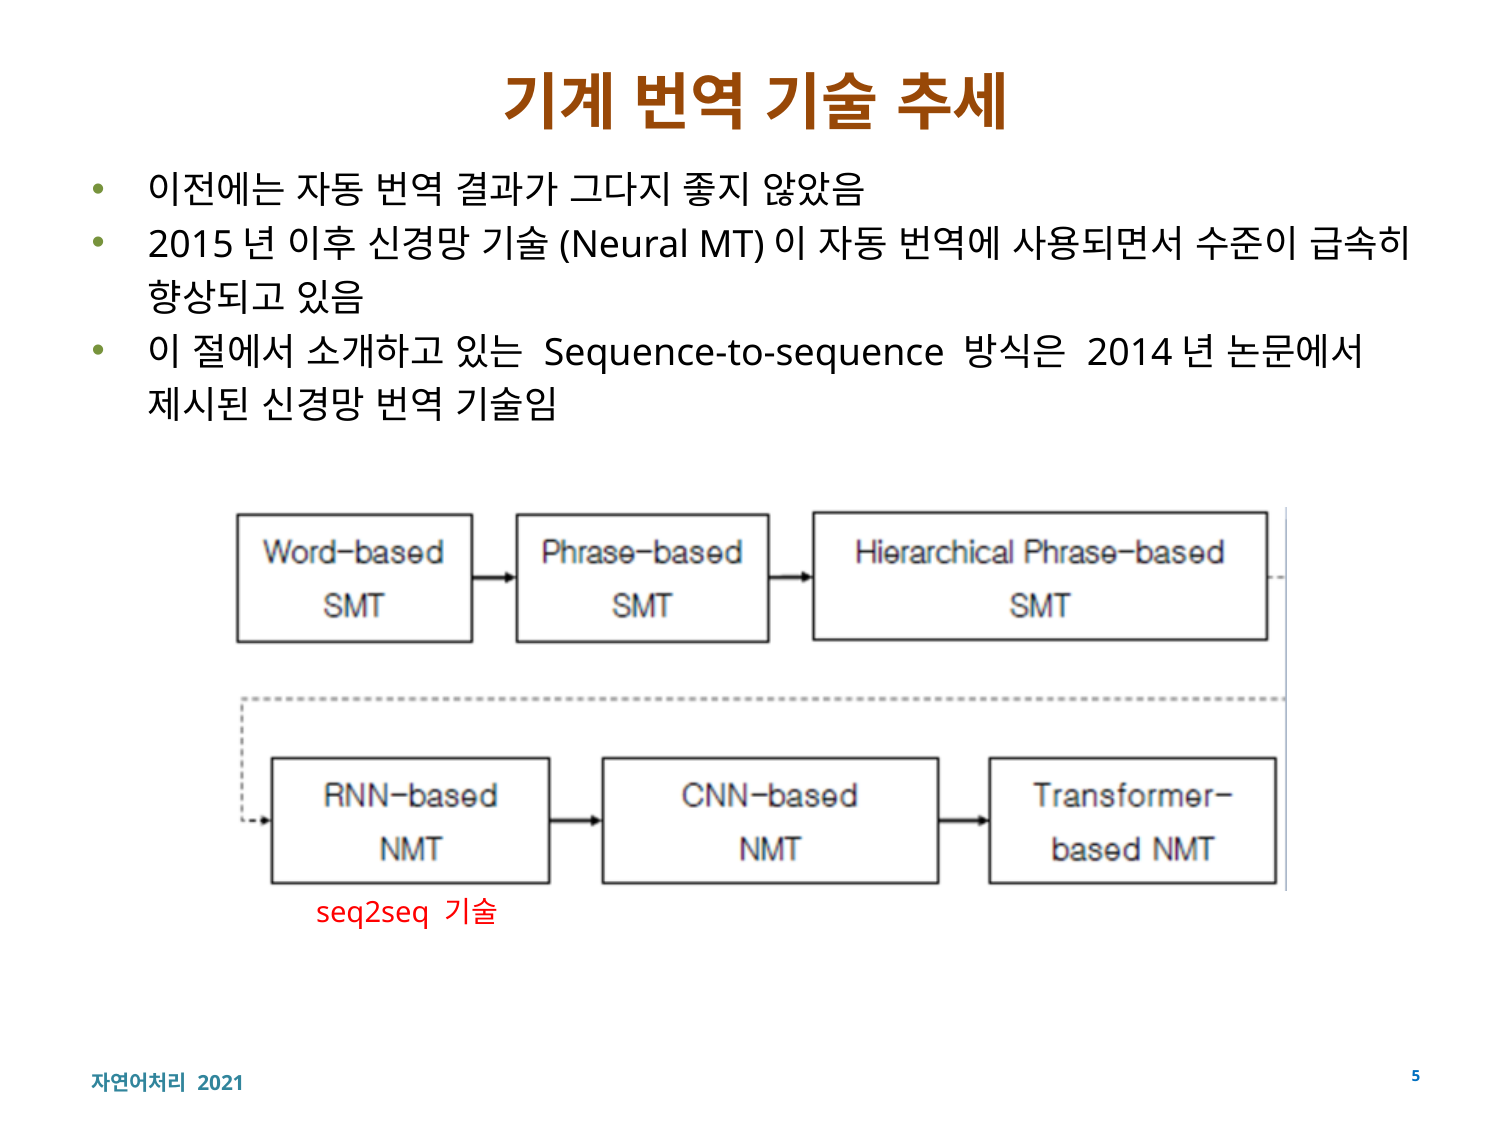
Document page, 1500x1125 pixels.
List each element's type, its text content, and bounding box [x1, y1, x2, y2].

picture [225, 507, 1288, 891]
list 이전에는 자동 번역 결과가 그다지 좋지 않았음 2015년 이후 신경망 기술(Neural MT)이 자동 번역에 사용되면서 수준이 급속히 향상되고 있음 이 절에서 소개하고 있는 Sequence-to-sequence 방식은 2014년 논문에서 제시된 신경망 번역 기술임 [76, 148, 1471, 504]
title 기계 번역 기술 추세 [76, 54, 1437, 145]
text_box seq2seq 기술 [301, 899, 561, 941]
